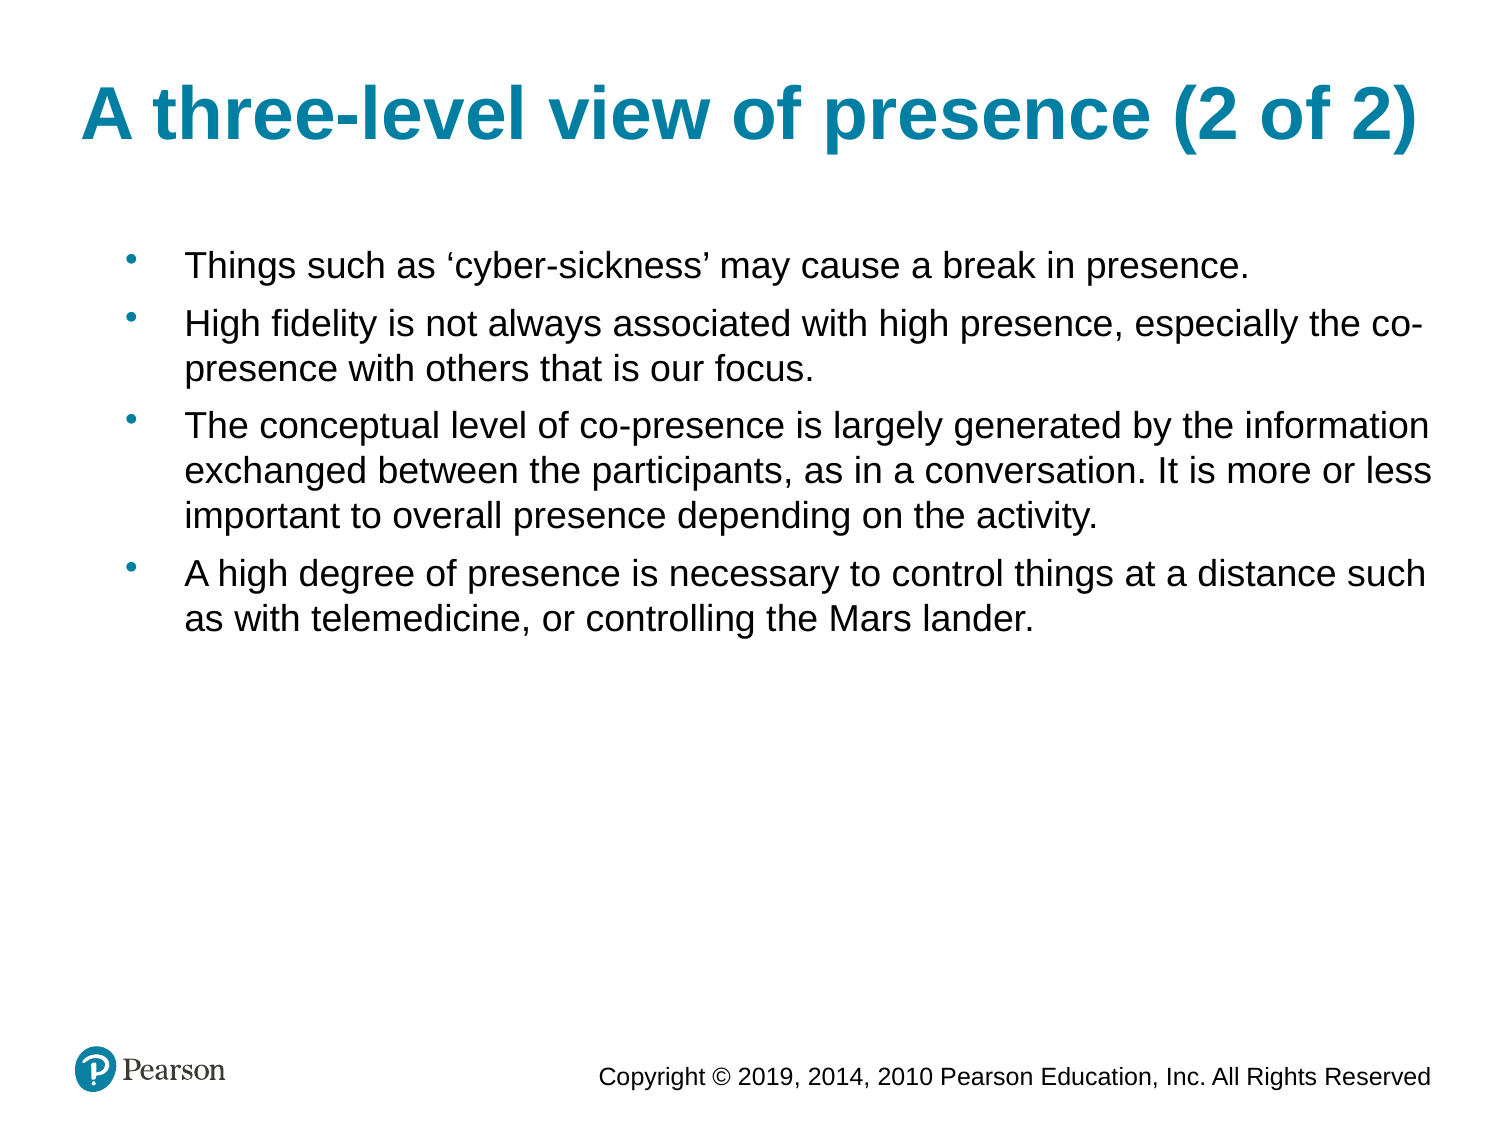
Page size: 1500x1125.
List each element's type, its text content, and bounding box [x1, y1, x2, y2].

list Things such as ‘cyber-sickness’ may cause a break in presence. High fidelity is not always associated with high presence, especially the co-presence with others that is our focus. The conceptual level of co-presence is largely generated by the information exchanged between the participants, as in a conversation. It is more or less important to overall presence depending on the activity. A high degree of presence is necessary to control things at a distance such as with telemedicine, or controlling the Mars lander. [110, 233, 1455, 1014]
title A three-level view of presence (2 of 2) [47, 55, 1453, 163]
